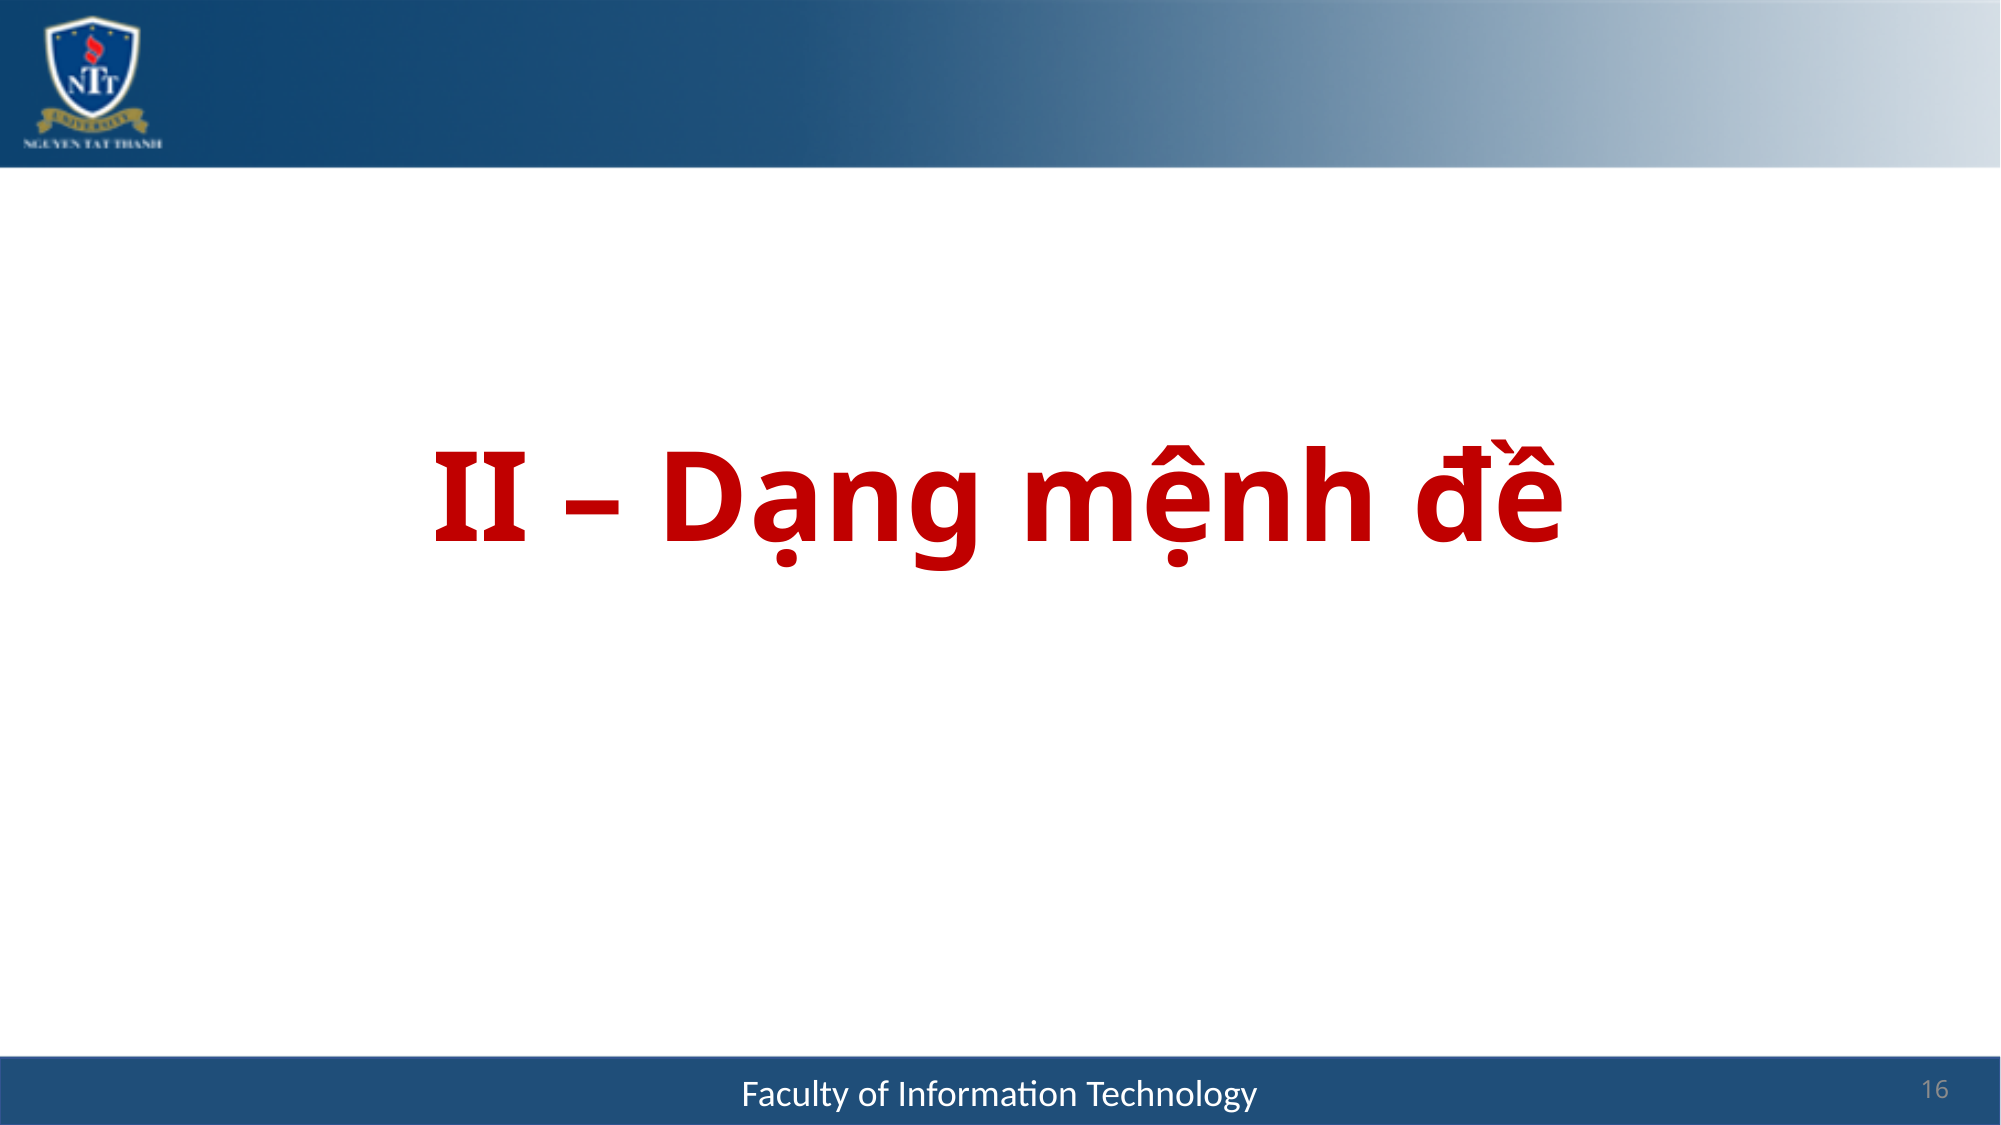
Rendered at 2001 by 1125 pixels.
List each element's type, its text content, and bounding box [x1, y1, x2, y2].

picture [0, 0, 2001, 1057]
slide_number 16 [1514, 1060, 1965, 1121]
title II – Dạng mệnh đề [137, 184, 1863, 576]
